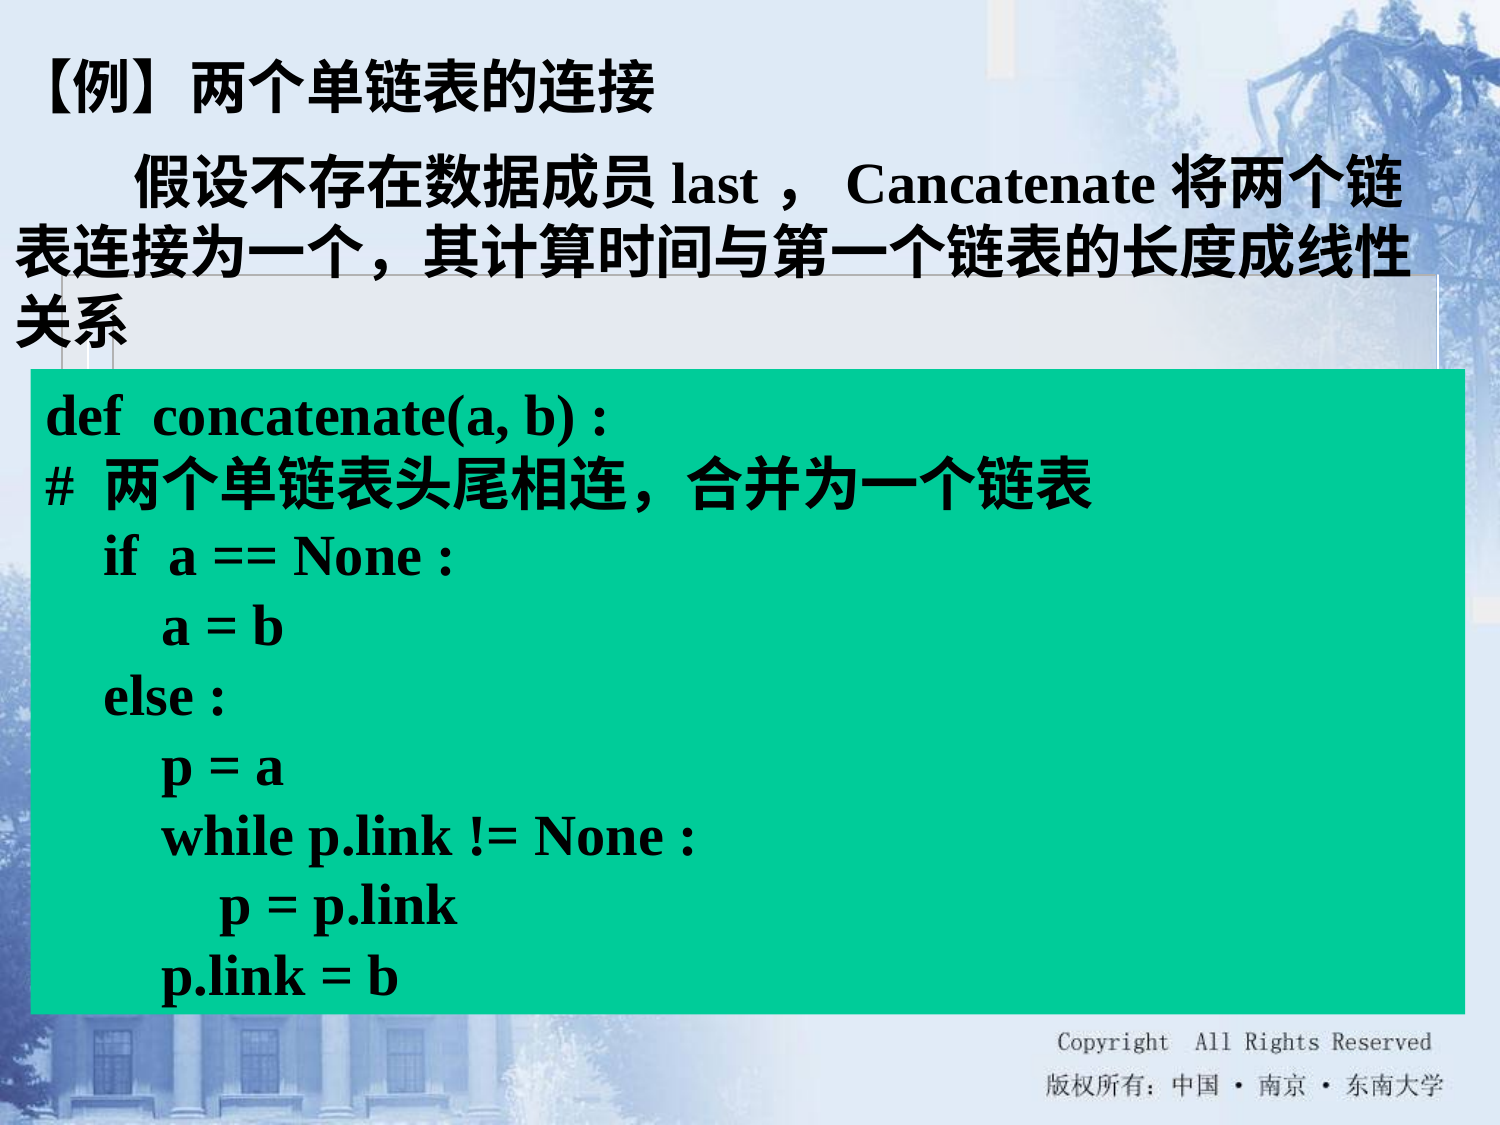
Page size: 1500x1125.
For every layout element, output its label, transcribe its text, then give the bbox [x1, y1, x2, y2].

text_box 【例】两个单链表的连接 [0, 42, 1300, 128]
picture [89, 363, 112, 369]
text_box 假设不存在数据成员last，Cancatenate将两个链表连接为一个，其计算时间与第一个链表的长度成线性关系 [0, 137, 1435, 363]
picture [0, 0, 1500, 1125]
text_box def concatenate(a, b) : # 两个单链表头尾相连，合并为一个链表 if a == None : a = b else : p = a while p.link != None : p = p.link p.link = b [30, 369, 1466, 1015]
